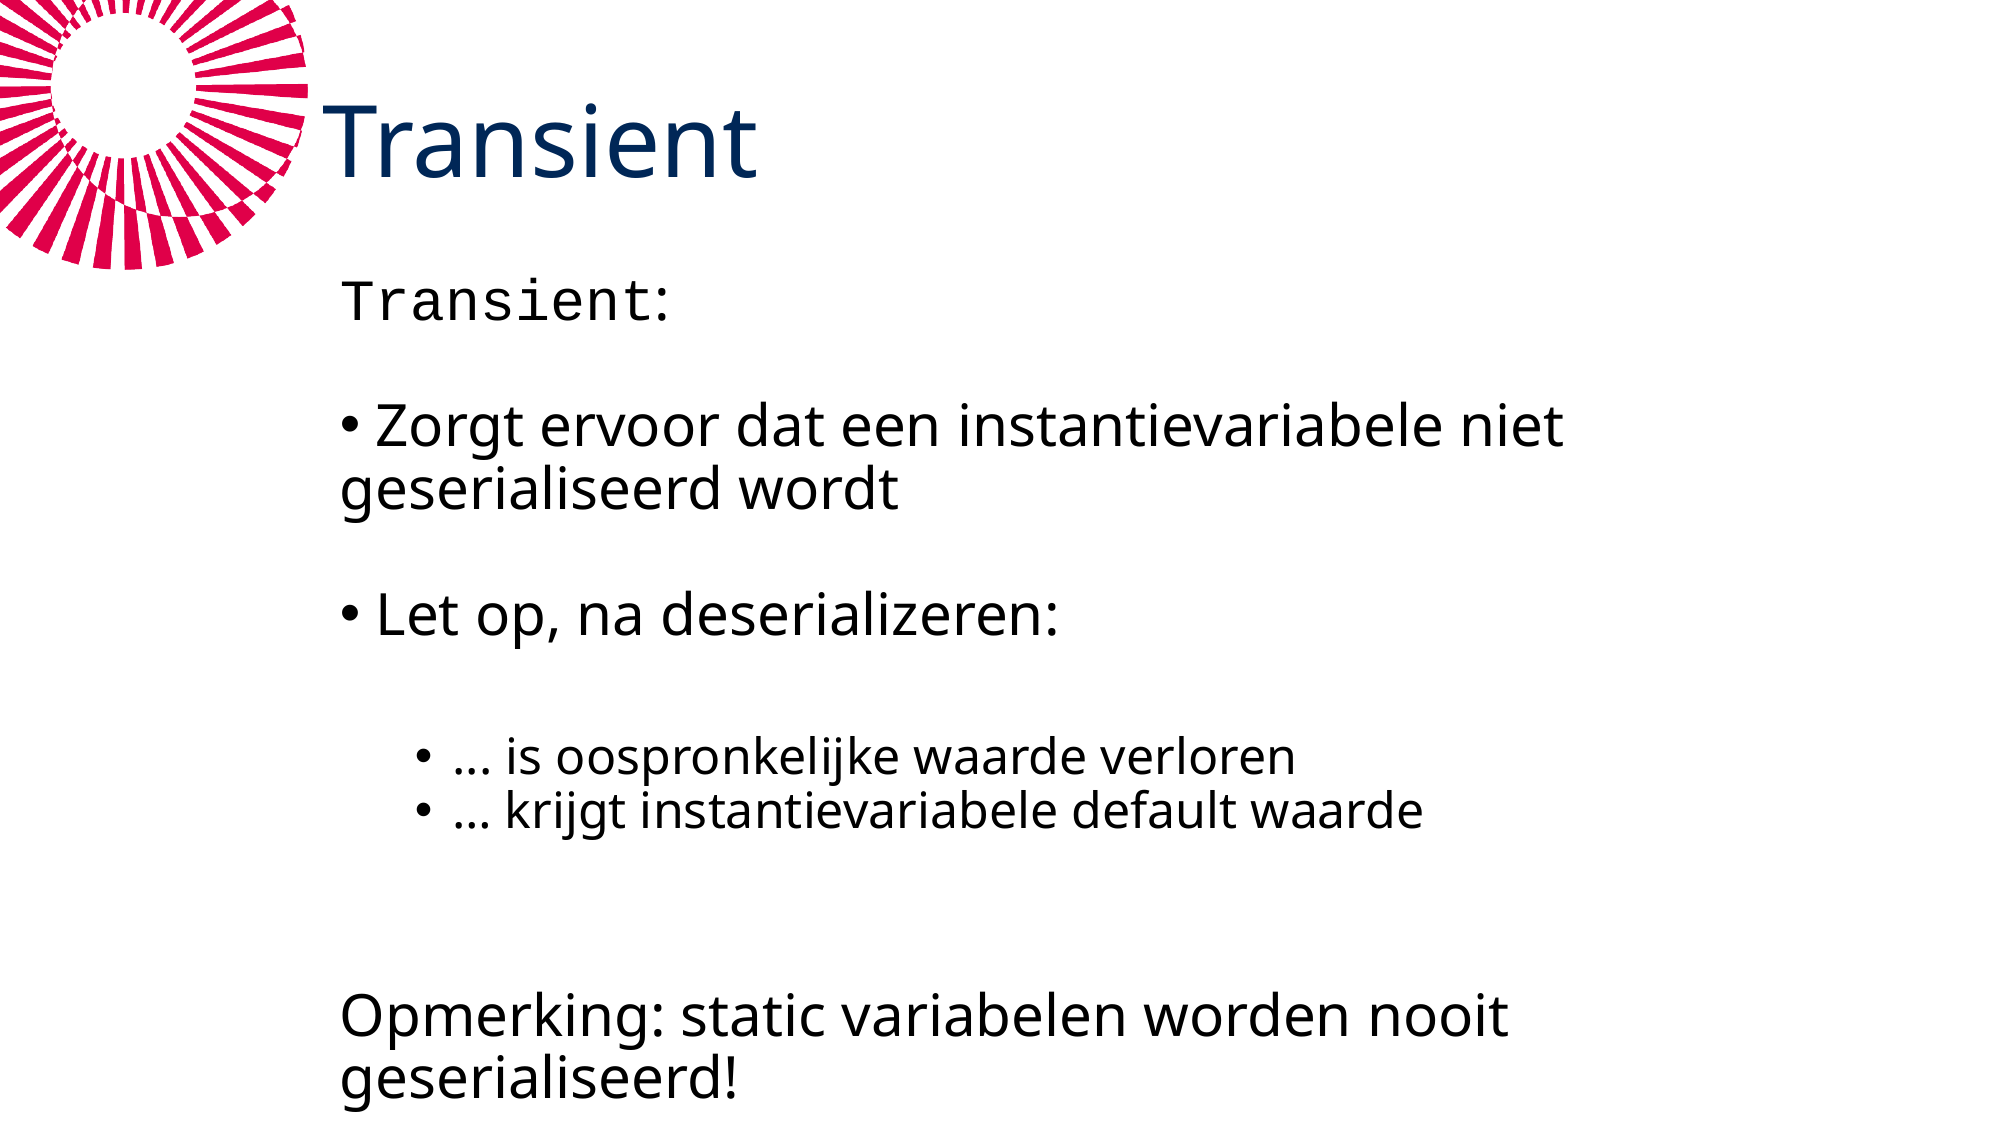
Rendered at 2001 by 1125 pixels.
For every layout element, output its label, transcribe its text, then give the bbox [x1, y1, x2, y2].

title Transient [307, 59, 1940, 232]
picture [0, 0, 308, 270]
list Transient: Zorgt ervoor dat een instantievariabele niet geserialiseerd wordt Let op, na deserializeren: ... is oospronkelijke waarde verloren … krijgt instantievariabele default waarde Opmerking: static variabelen worden nooit geserialiseerd! [324, 262, 1875, 1012]
